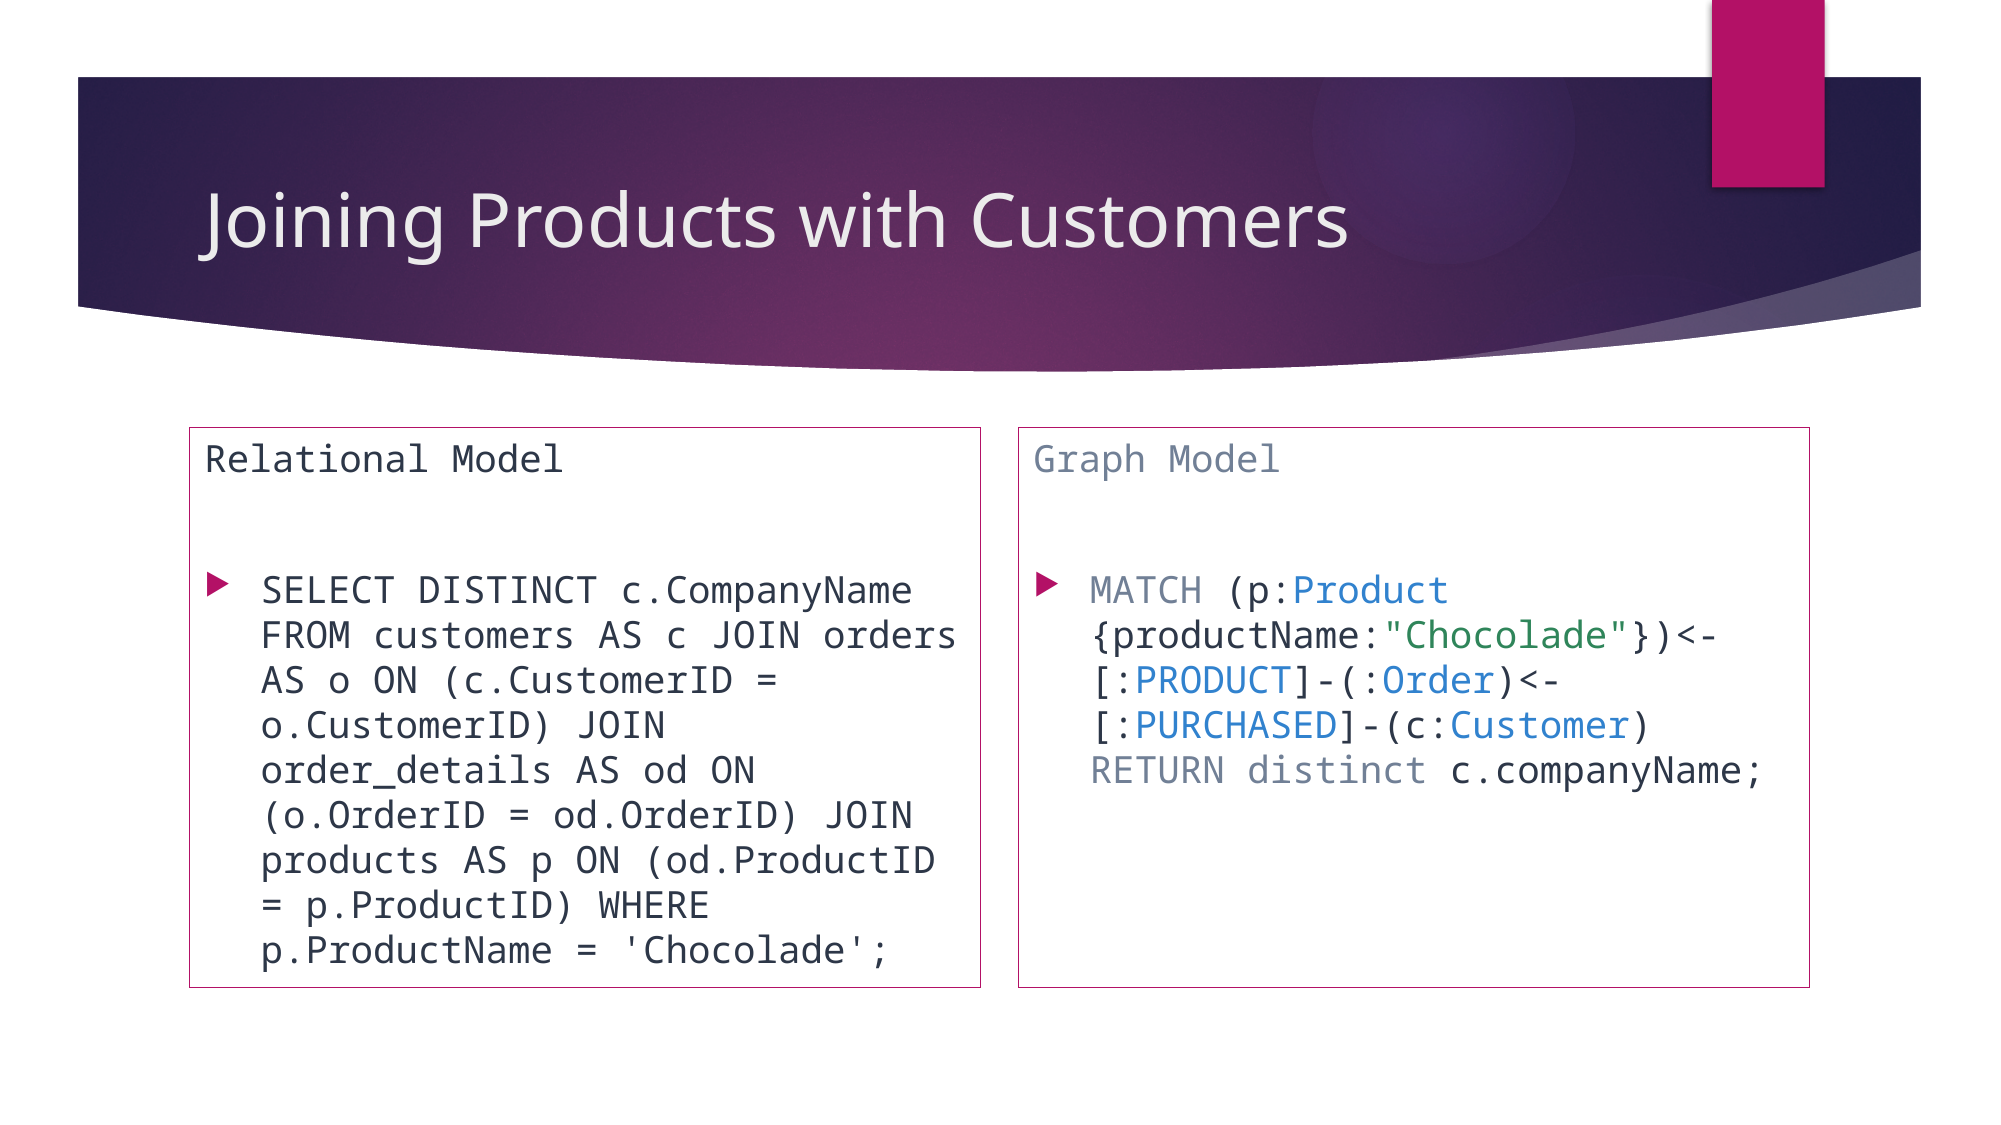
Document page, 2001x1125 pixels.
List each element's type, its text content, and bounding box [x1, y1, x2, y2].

list Graph Model MATCH (p:Product {productName:"Chocolade"})<-[:PRODUCT]-(:Order)<-[:PURCHASED]-(c:Customer) RETURN distinct c.companyName; [1018, 427, 1810, 988]
list Relational Model SELECT DISTINCT c.CompanyName FROM customers AS c JOIN orders AS o ON (c.CustomerID = o.CustomerID) JOIN order_details AS od ON (o.OrderID = od.OrderID) JOIN products AS p ON (od.ProductID = p.ProductID) WHERE p.ProductName = 'Chocolade'; [189, 427, 981, 988]
title Joining Products with Customers [189, 159, 1627, 276]
